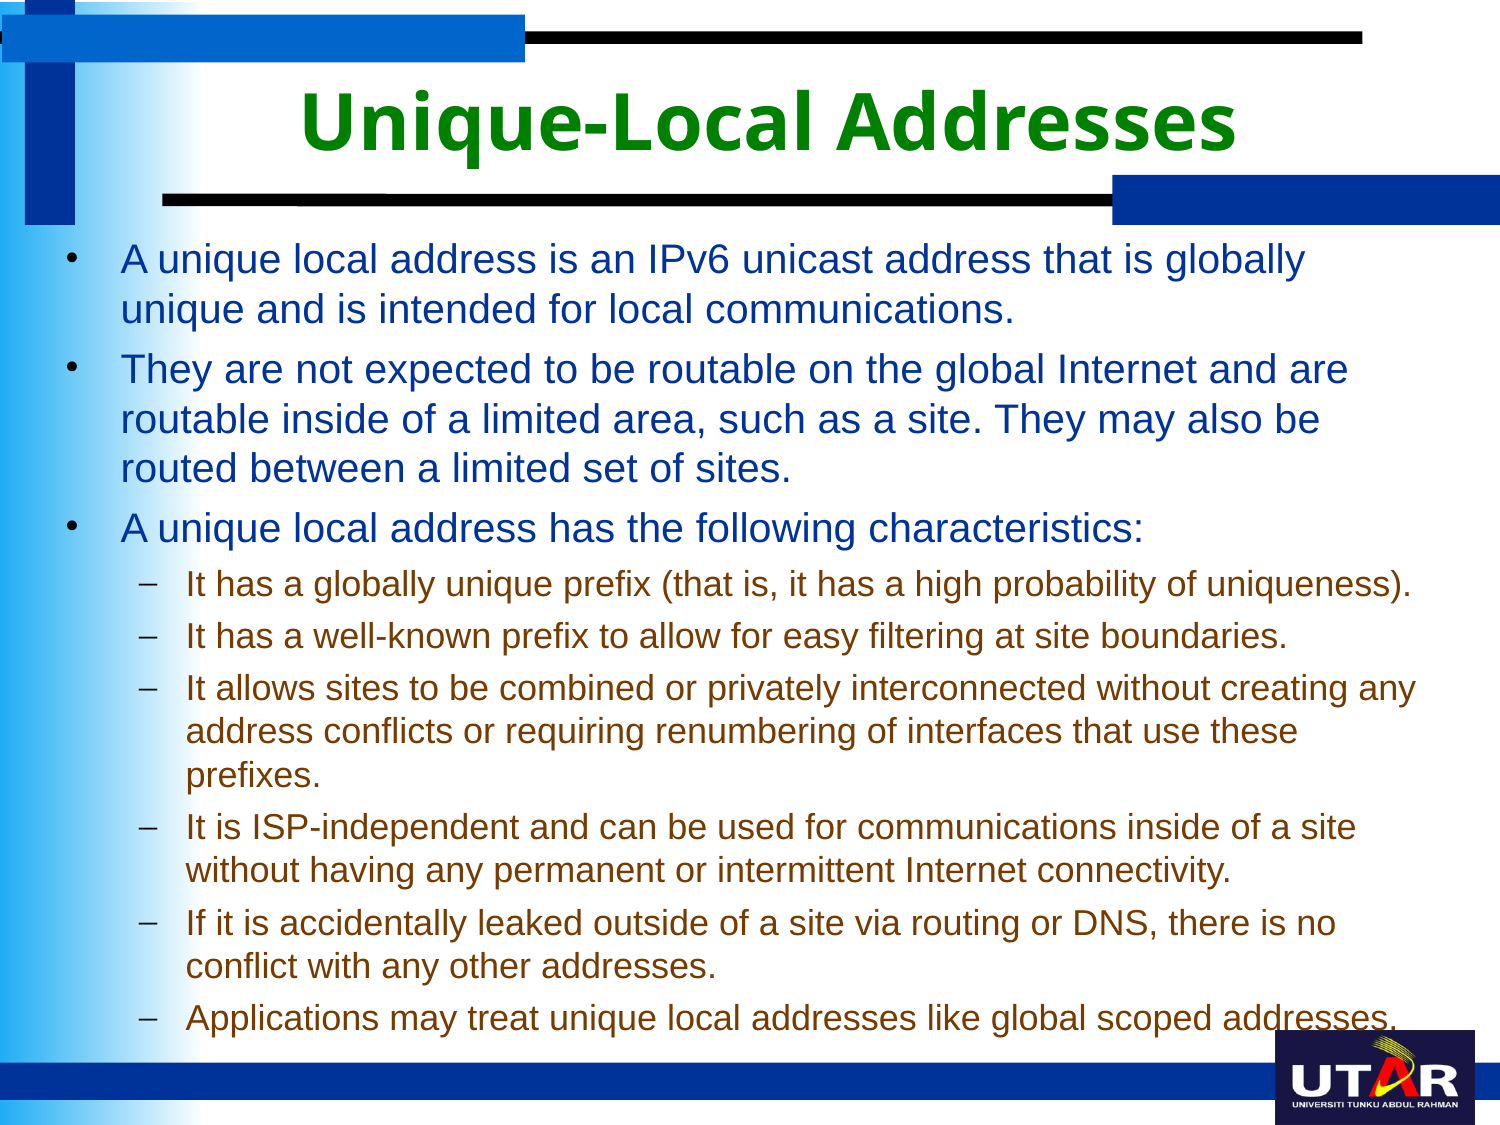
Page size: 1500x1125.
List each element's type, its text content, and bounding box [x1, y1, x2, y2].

title Unique-Local Addresses [75, 50, 1463, 188]
picture [1275, 1030, 1475, 1125]
list A unique local address is an IPv6 unicast address that is globally unique and is intended for local communications. They are not expected to be routable on the global Internet and are routable inside of a limited area, such as a site. They may also be routed between a limited set of sites. A unique local address has the following characteristics: It has a globally unique prefix (that is, it has a high probability of uniqueness). It has a well-known prefix to allow for easy filtering at site boundaries. It allows sites to be combined or privately interconnected without creating any address conflicts or requiring renumbering of interfaces that use these prefixes. It is ISP-independent and can be used for communications inside of a site without having any permanent or intermittent Internet connectivity. If it is accidentally leaked outside of a site via routing or DNS, there is no conflict with any other addresses. Applications may treat unique local addresses like global scoped addresses. [50, 224, 1450, 1075]
